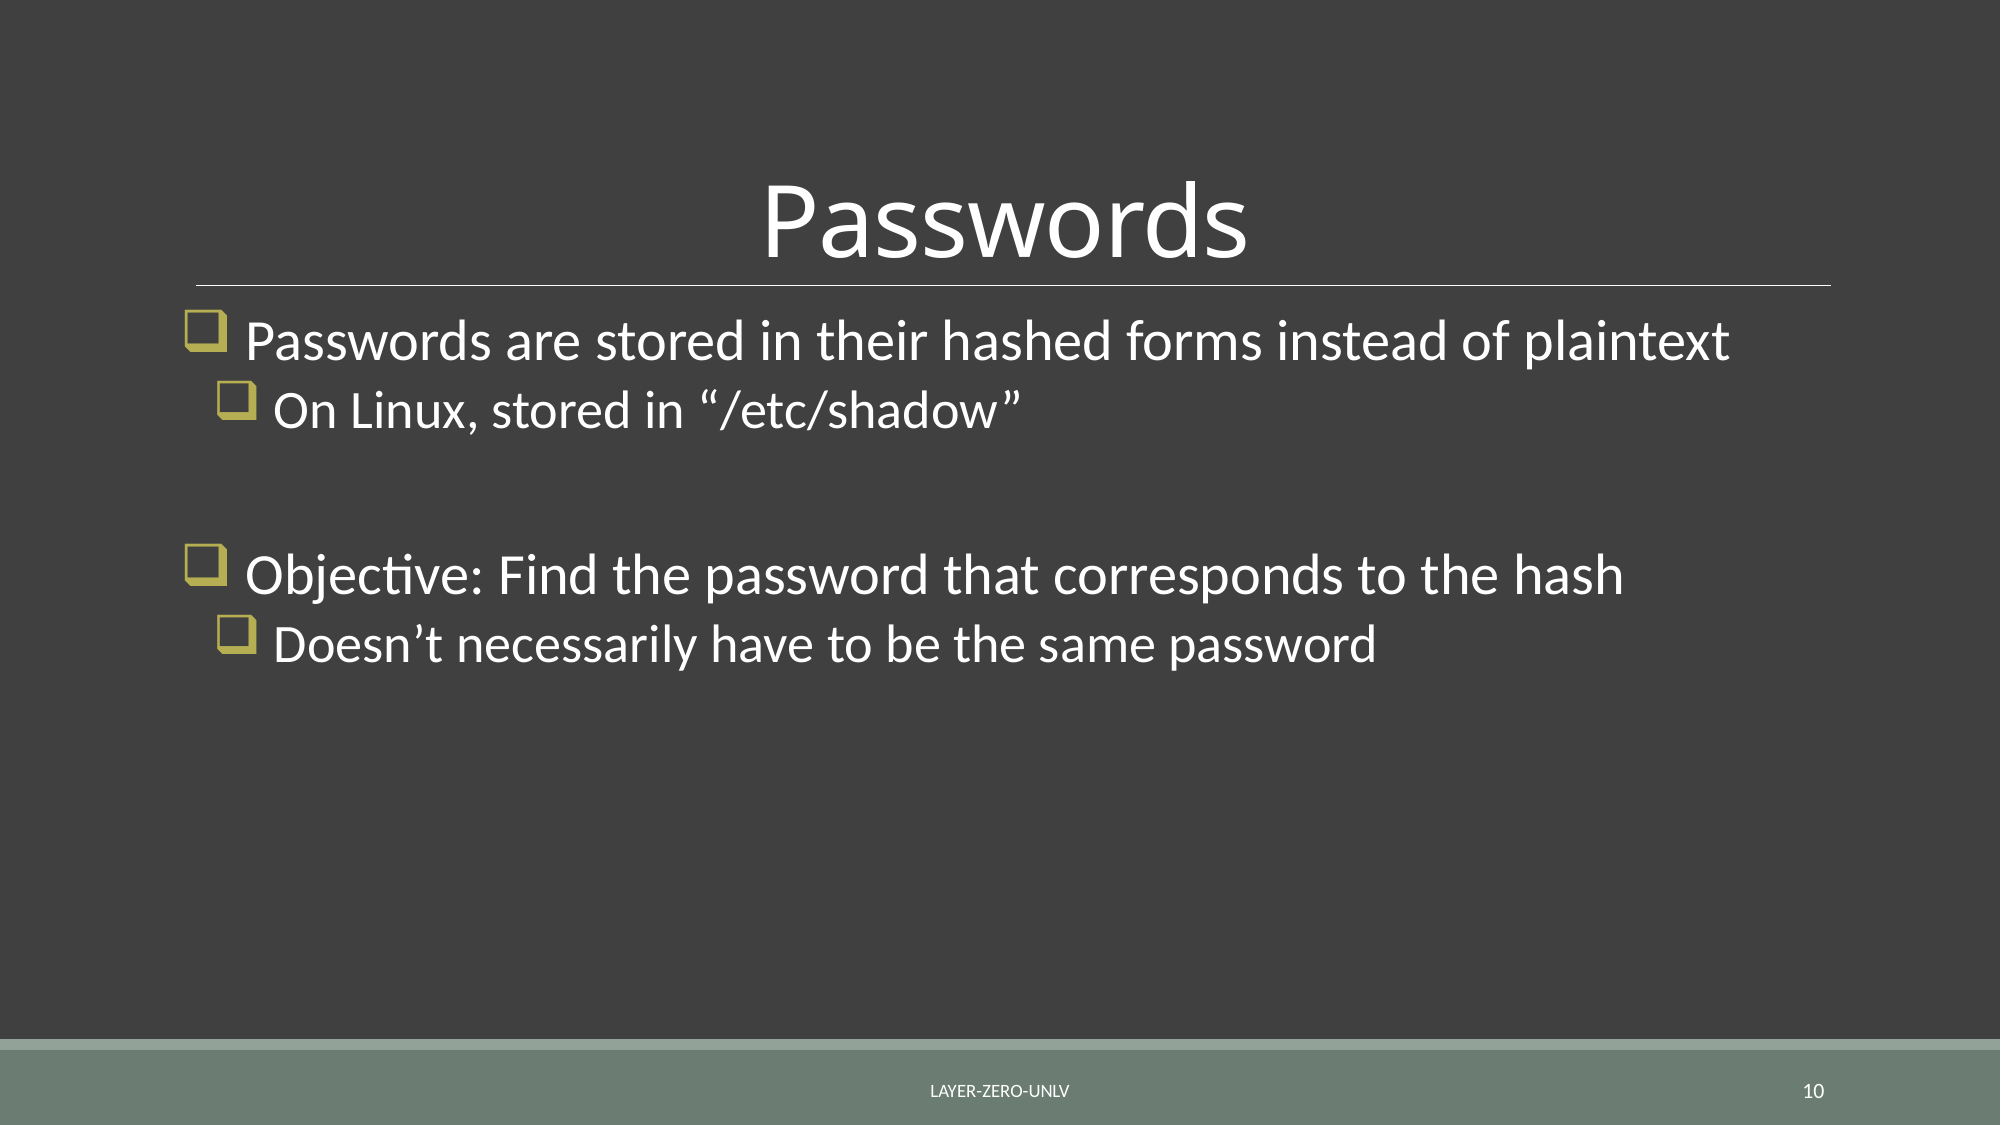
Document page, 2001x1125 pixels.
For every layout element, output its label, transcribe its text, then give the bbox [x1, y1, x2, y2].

list Passwords are stored in their hashed forms instead of plaintext On Linux, stored in “/etc/shadow” Objective: Find the password that corresponds to the hash Doesn’t necessarily have to be the same password [180, 302, 1830, 963]
footer Layer-Zero-UNLV [604, 1059, 1396, 1120]
title Passwords [180, 47, 1830, 285]
slide_number 10 [1624, 1059, 1840, 1120]
